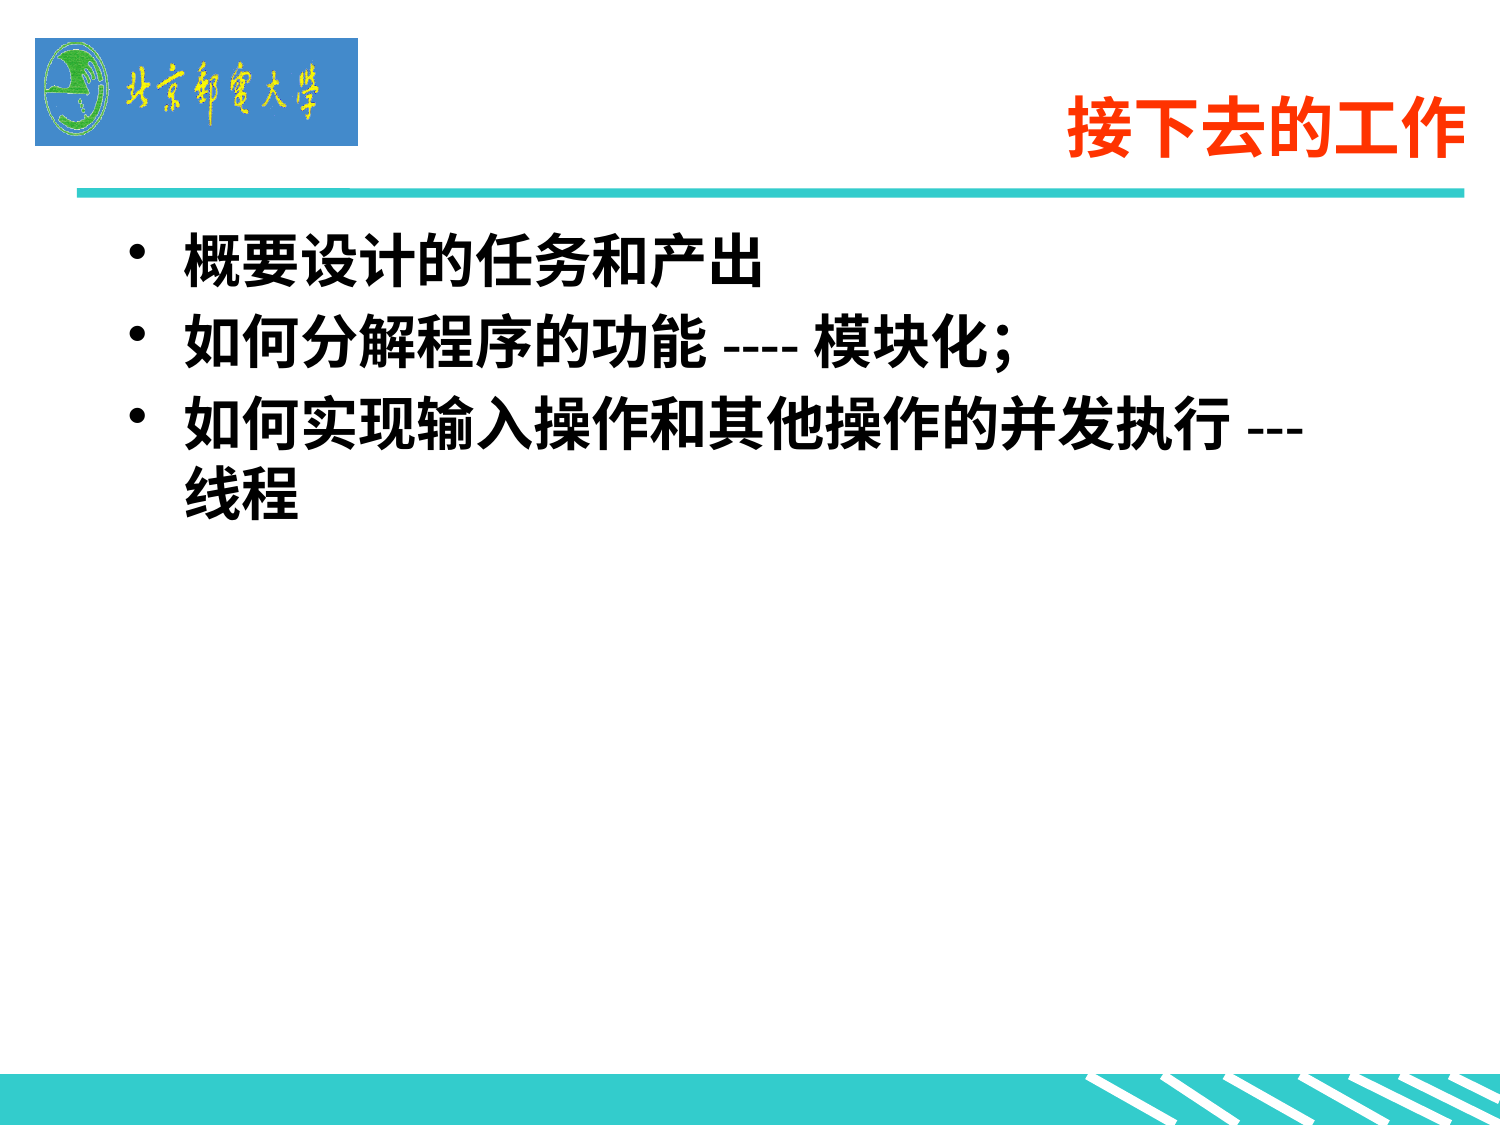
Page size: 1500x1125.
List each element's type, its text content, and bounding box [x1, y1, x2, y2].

slide_number [1137, 1037, 1451, 1113]
list 概要设计的任务和产出 如何分解程序的功能----模块化； 如何实现输入操作和其他操作的并发执行---线程 [112, 216, 1388, 974]
title 接下去的工作 [207, 66, 1483, 185]
picture [34, 37, 358, 146]
